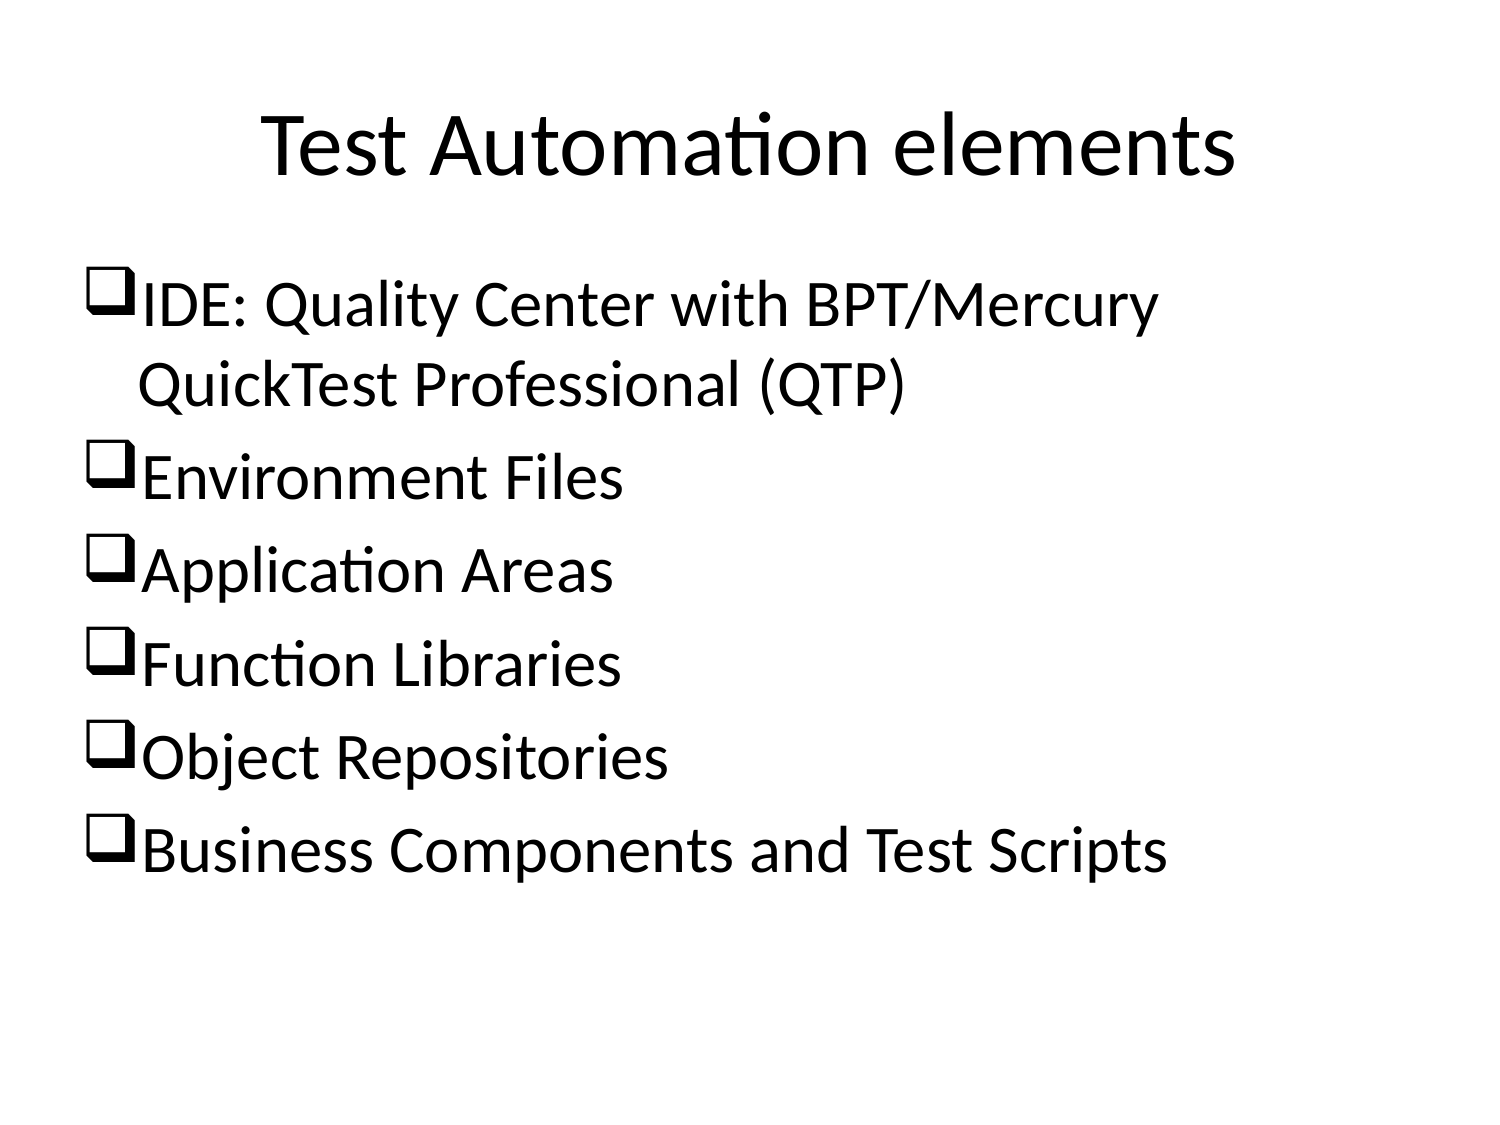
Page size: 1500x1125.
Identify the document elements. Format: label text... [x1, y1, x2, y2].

title Test Automation elements [75, 45, 1425, 233]
list IDE: Quality Center with BPT/Mercury QuickTest Professional (QTP) Environment Files Application Areas Function Libraries Object Repositories Business Components and Test Scripts [66, 252, 1417, 978]
